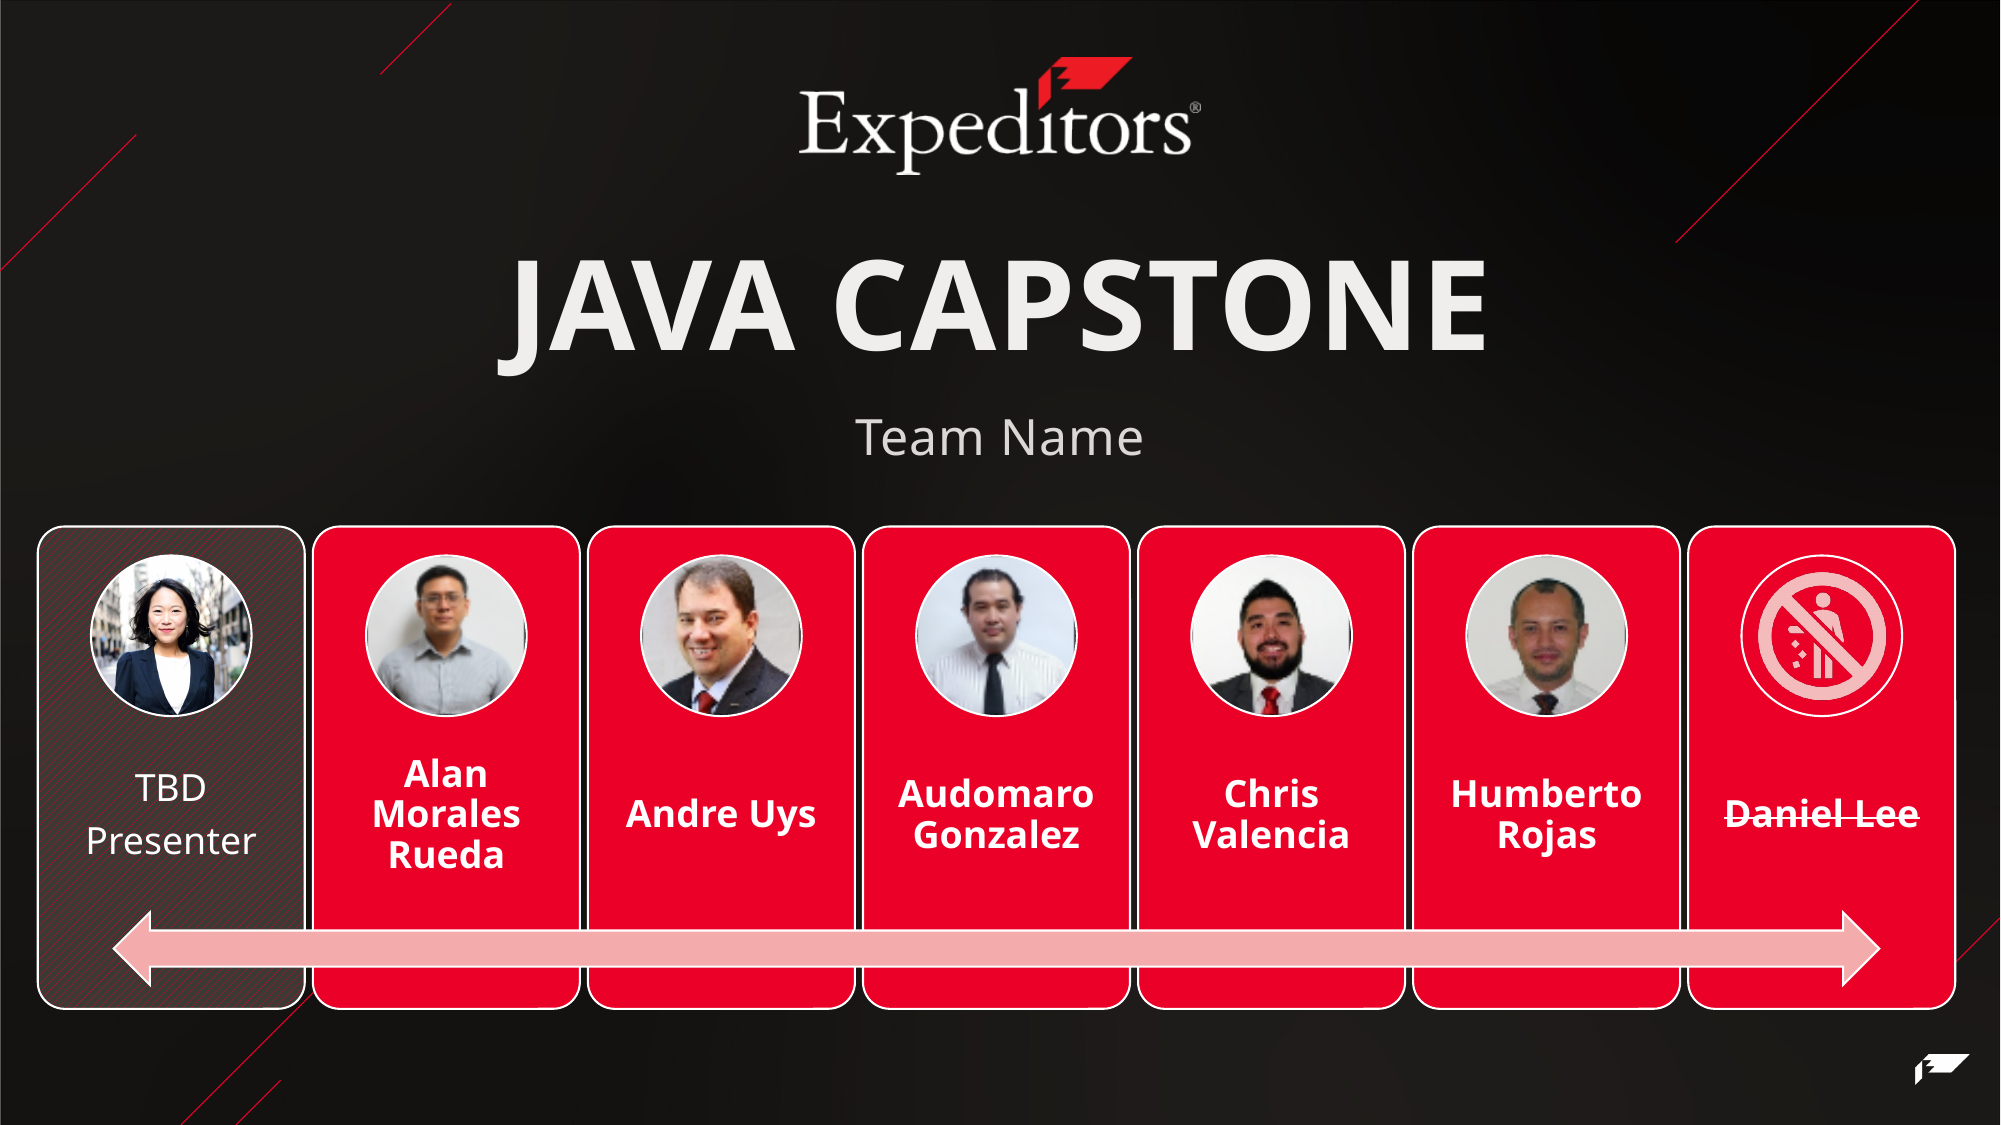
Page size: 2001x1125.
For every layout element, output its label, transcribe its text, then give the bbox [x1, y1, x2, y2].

text_box Team Name [207, 404, 1793, 490]
picture [183, 919, 2001, 1125]
picture [0, 0, 2001, 1125]
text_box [36, 526, 1957, 1009]
text_box Java capstone [207, 224, 1793, 385]
